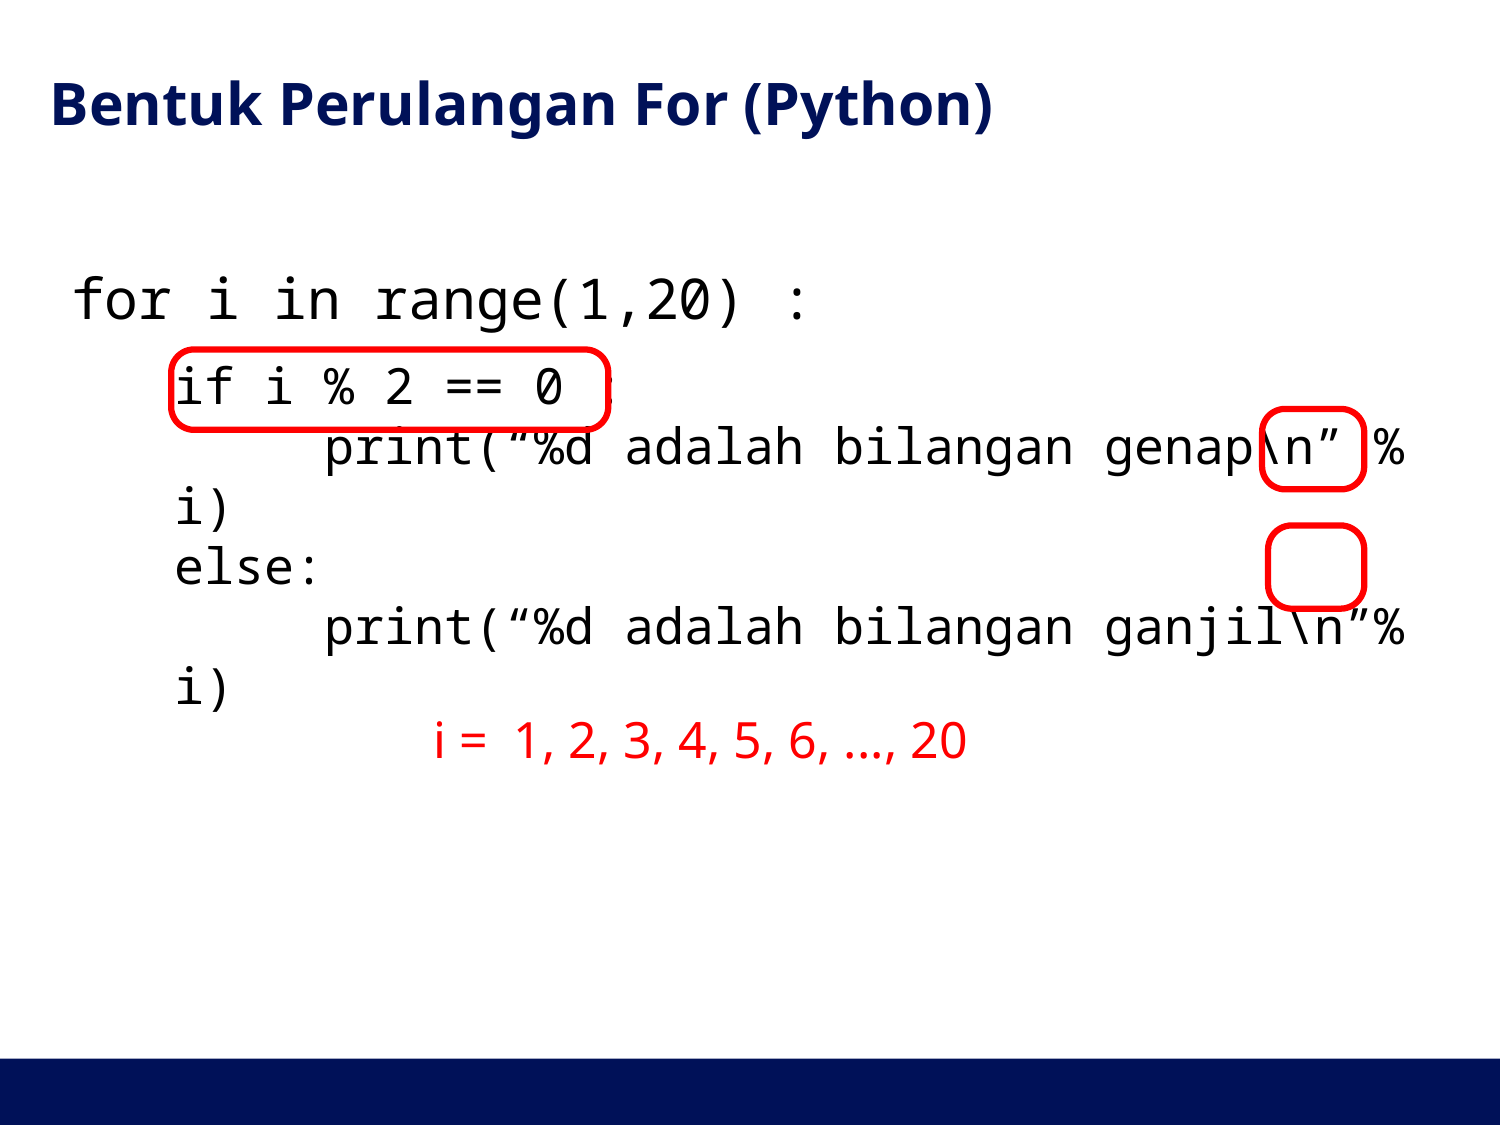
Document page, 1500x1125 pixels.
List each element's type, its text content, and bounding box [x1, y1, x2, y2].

text_box [1259, 406, 1367, 492]
text_box [1265, 523, 1367, 611]
title Bentuk Perulangan For (Python) [49, 66, 1451, 138]
text_box if i % 2 == 0 : print(“%d adalah bilangan genap\n” % i) else: print(“%d adalah bilangan ganjil\n”% i) [1185, 346, 1424, 722]
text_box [56, 255, 1182, 737]
text_box i = 1, 2, 3, 4, 5, 6, ..., 20 [418, 746, 983, 776]
